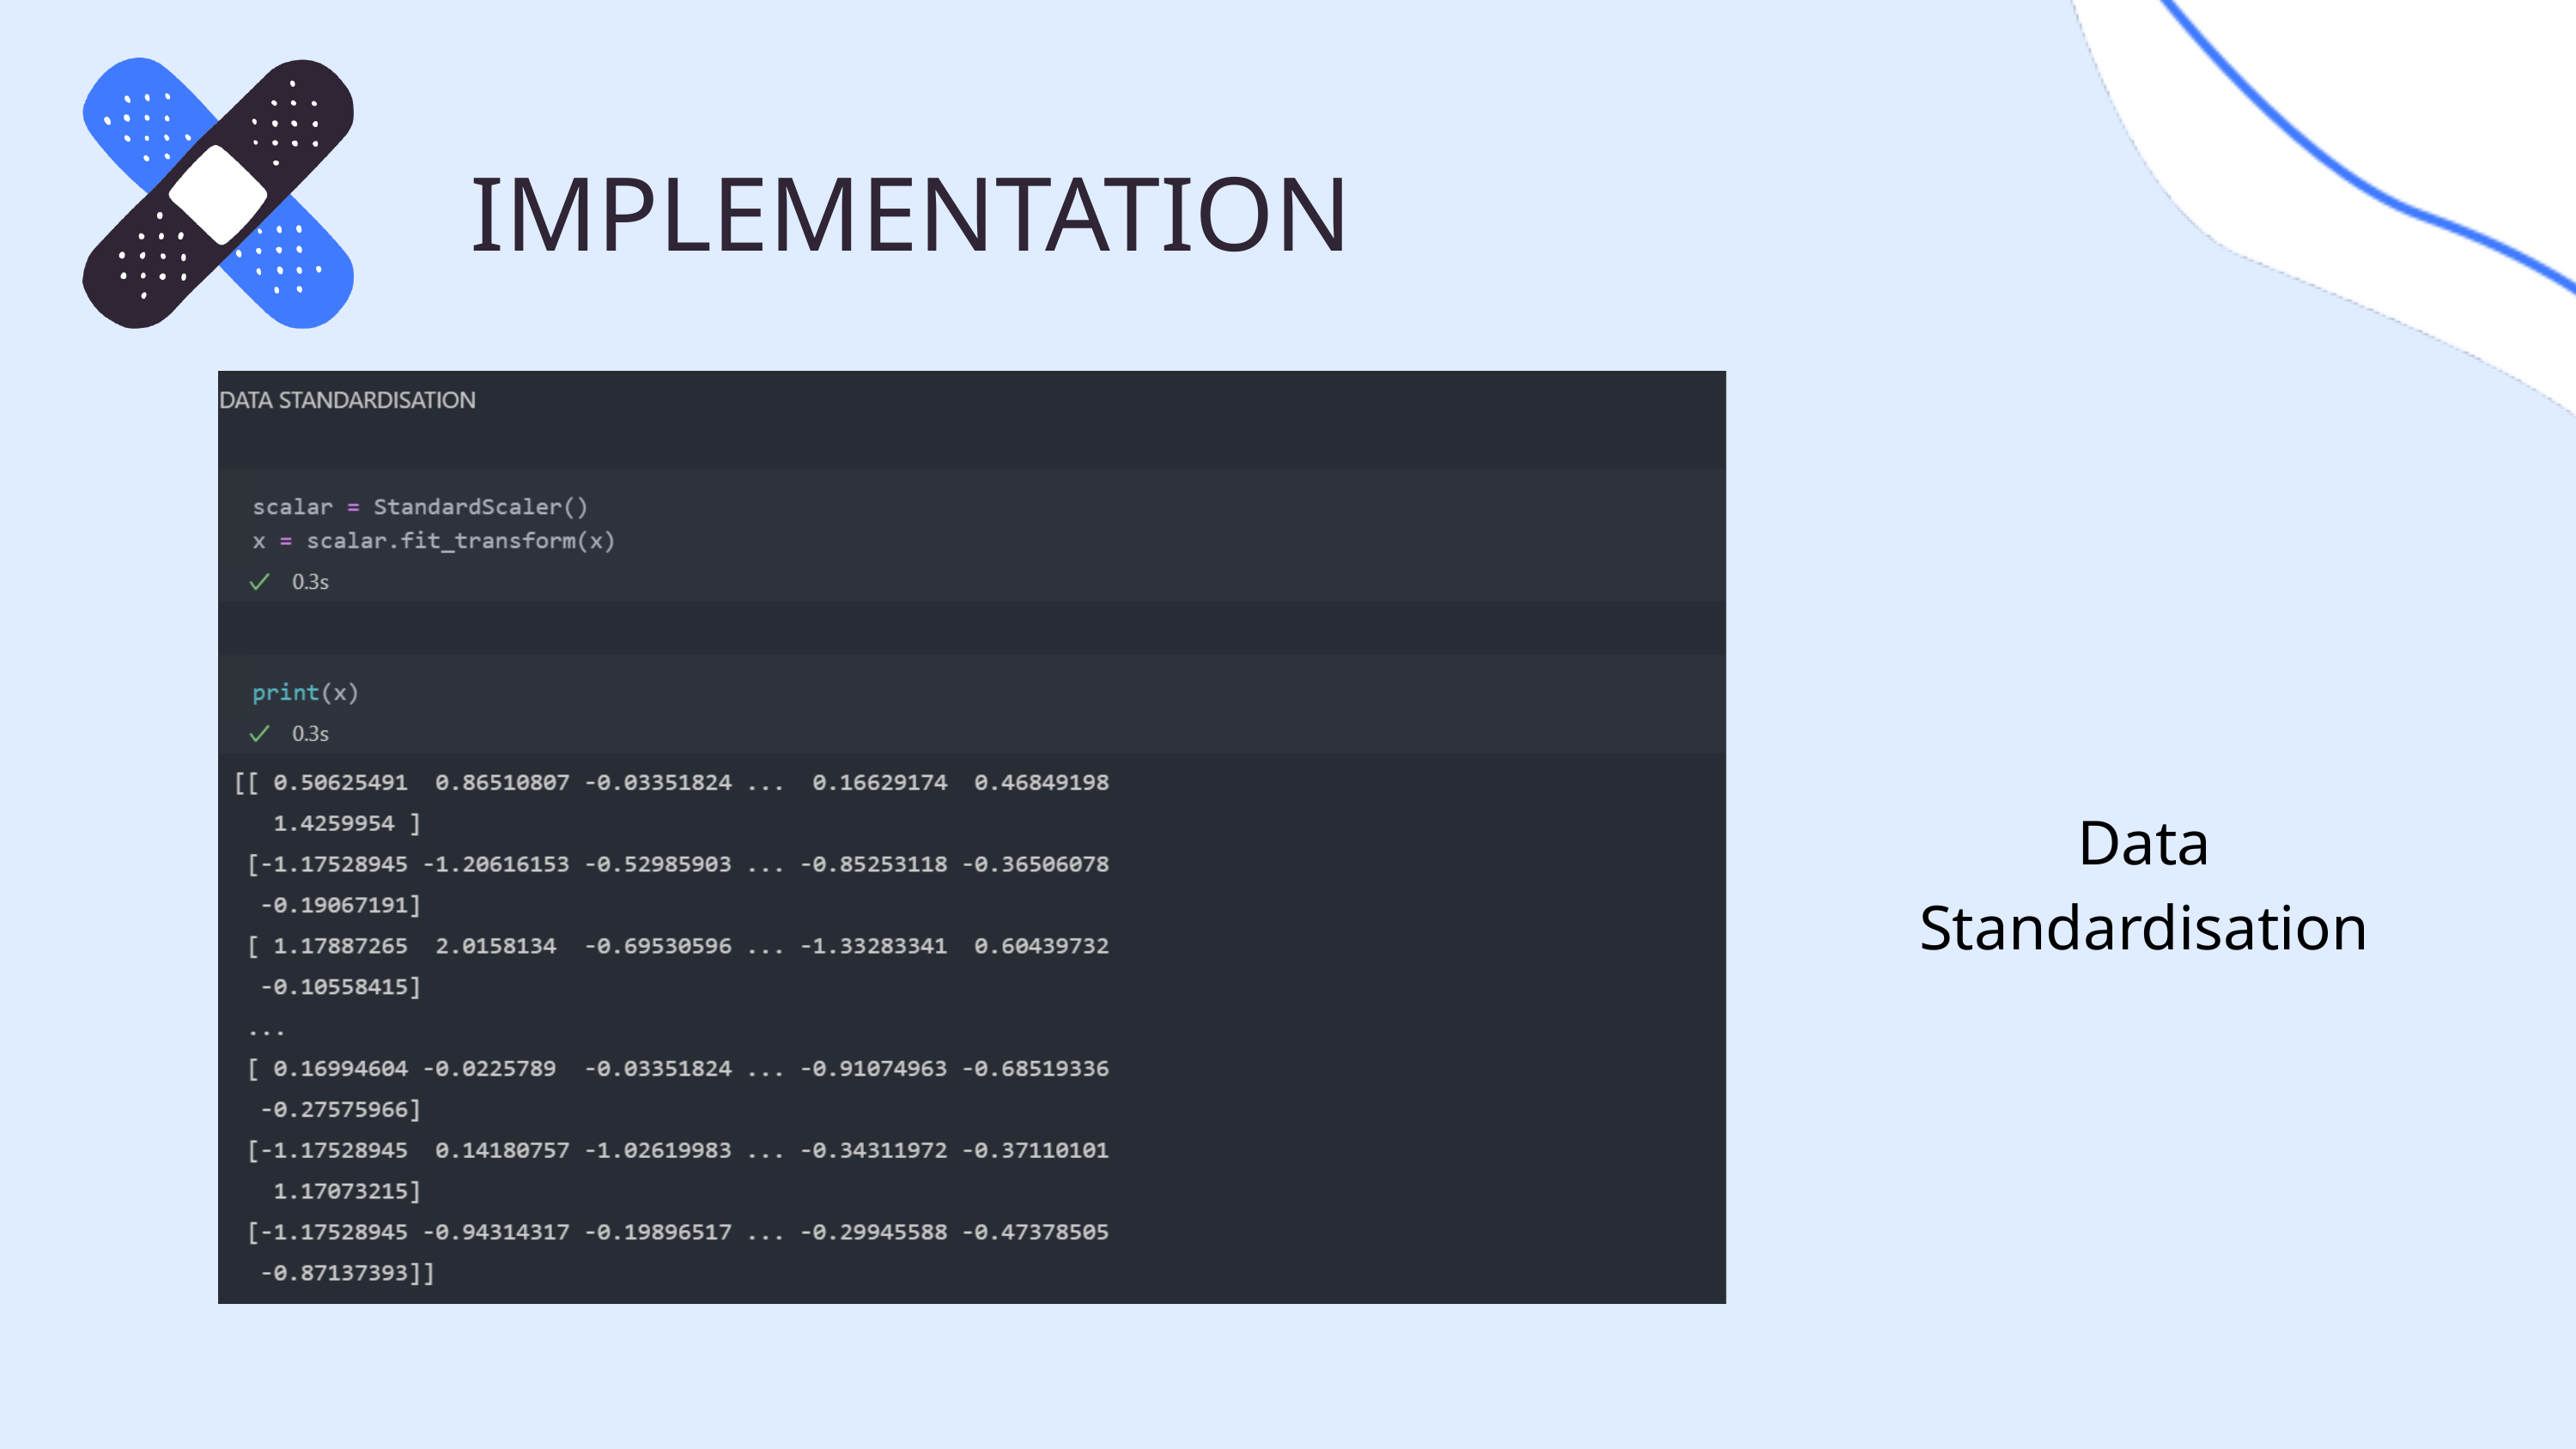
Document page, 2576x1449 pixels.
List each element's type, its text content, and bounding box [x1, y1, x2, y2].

text_box IMPLEMENTATION [470, 129, 1365, 272]
picture [82, 58, 354, 329]
picture [2042, 0, 2576, 535]
picture [217, 371, 1727, 1304]
text_box Data Standardisation [1857, 791, 2432, 962]
